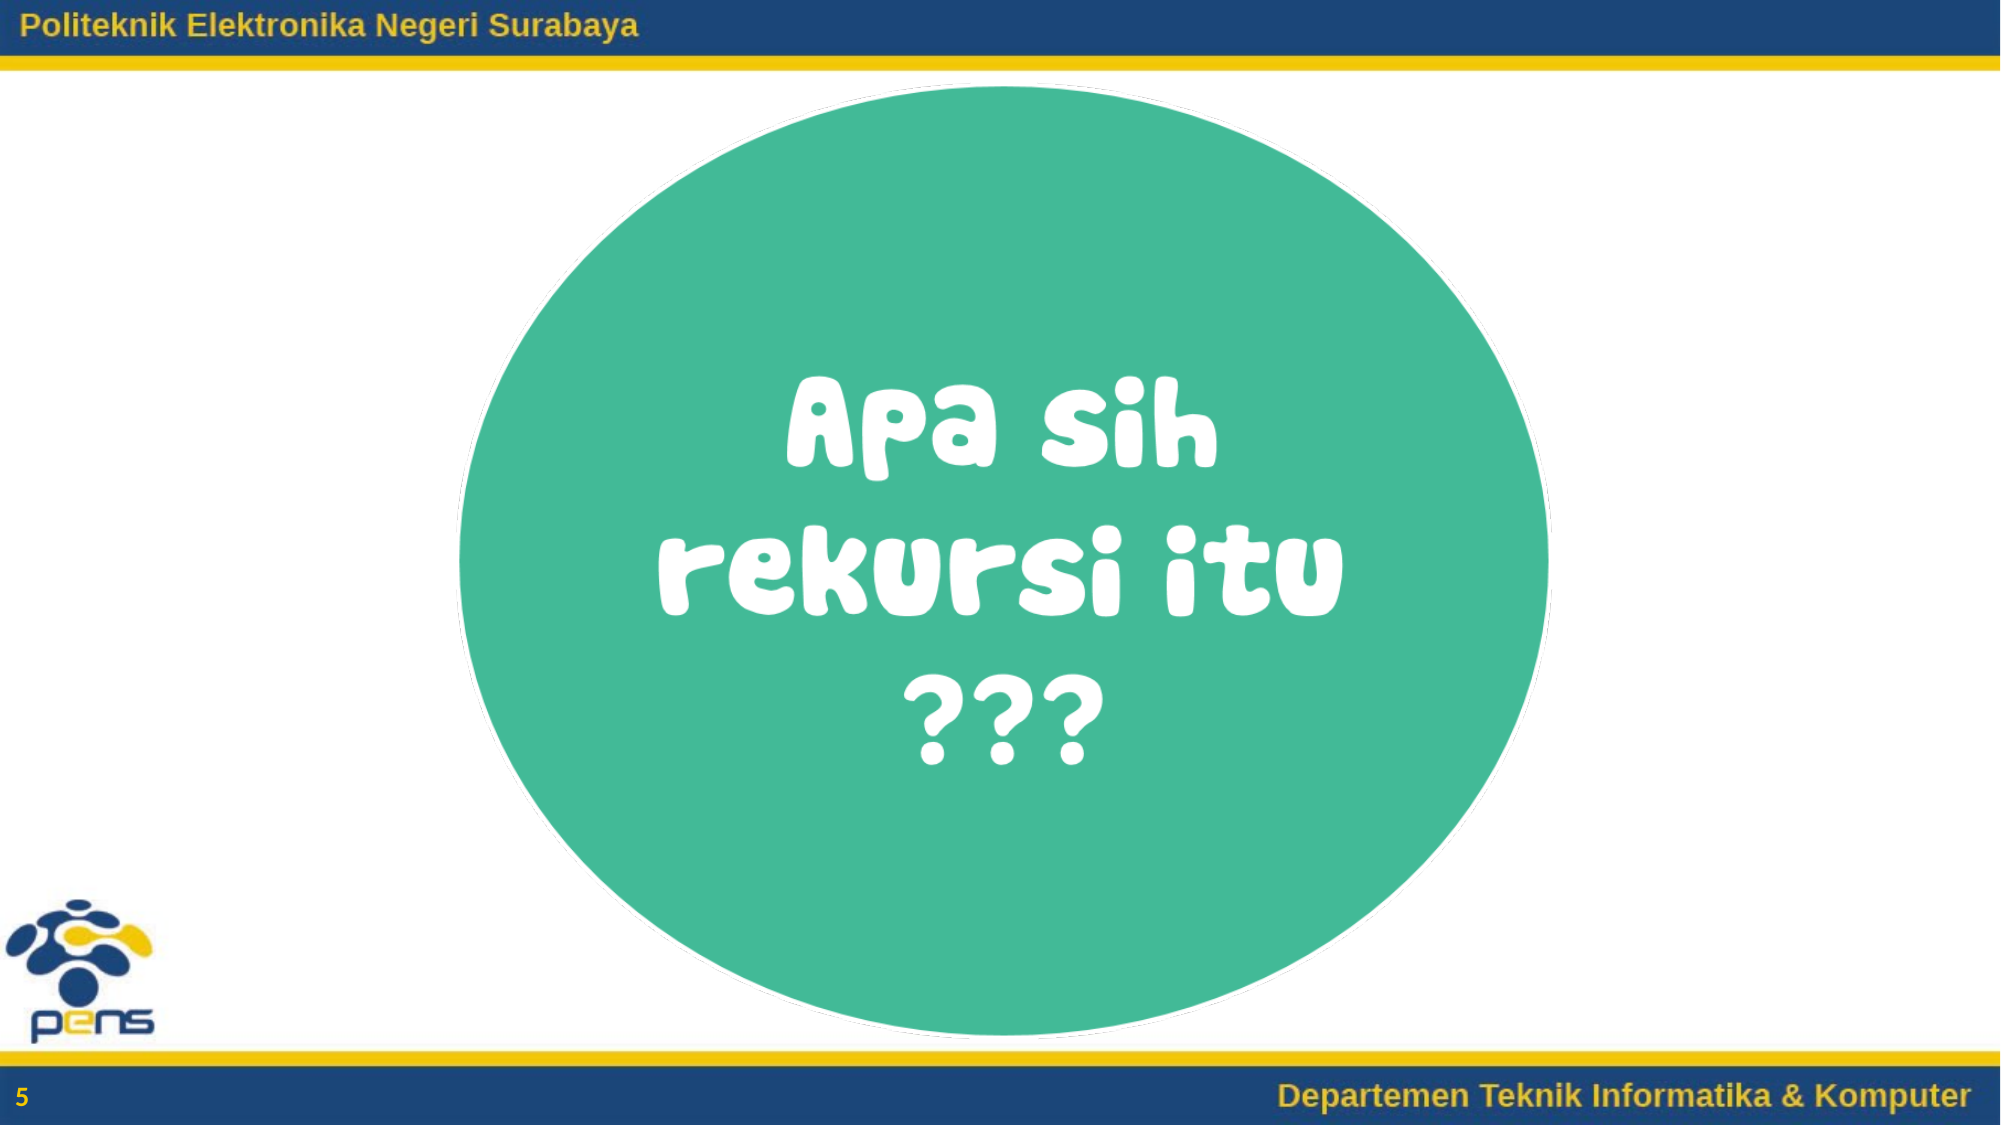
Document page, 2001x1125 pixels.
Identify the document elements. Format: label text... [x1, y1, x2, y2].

slide_number ‹#› [0, 1065, 450, 1125]
picture [0, 0, 2001, 1125]
